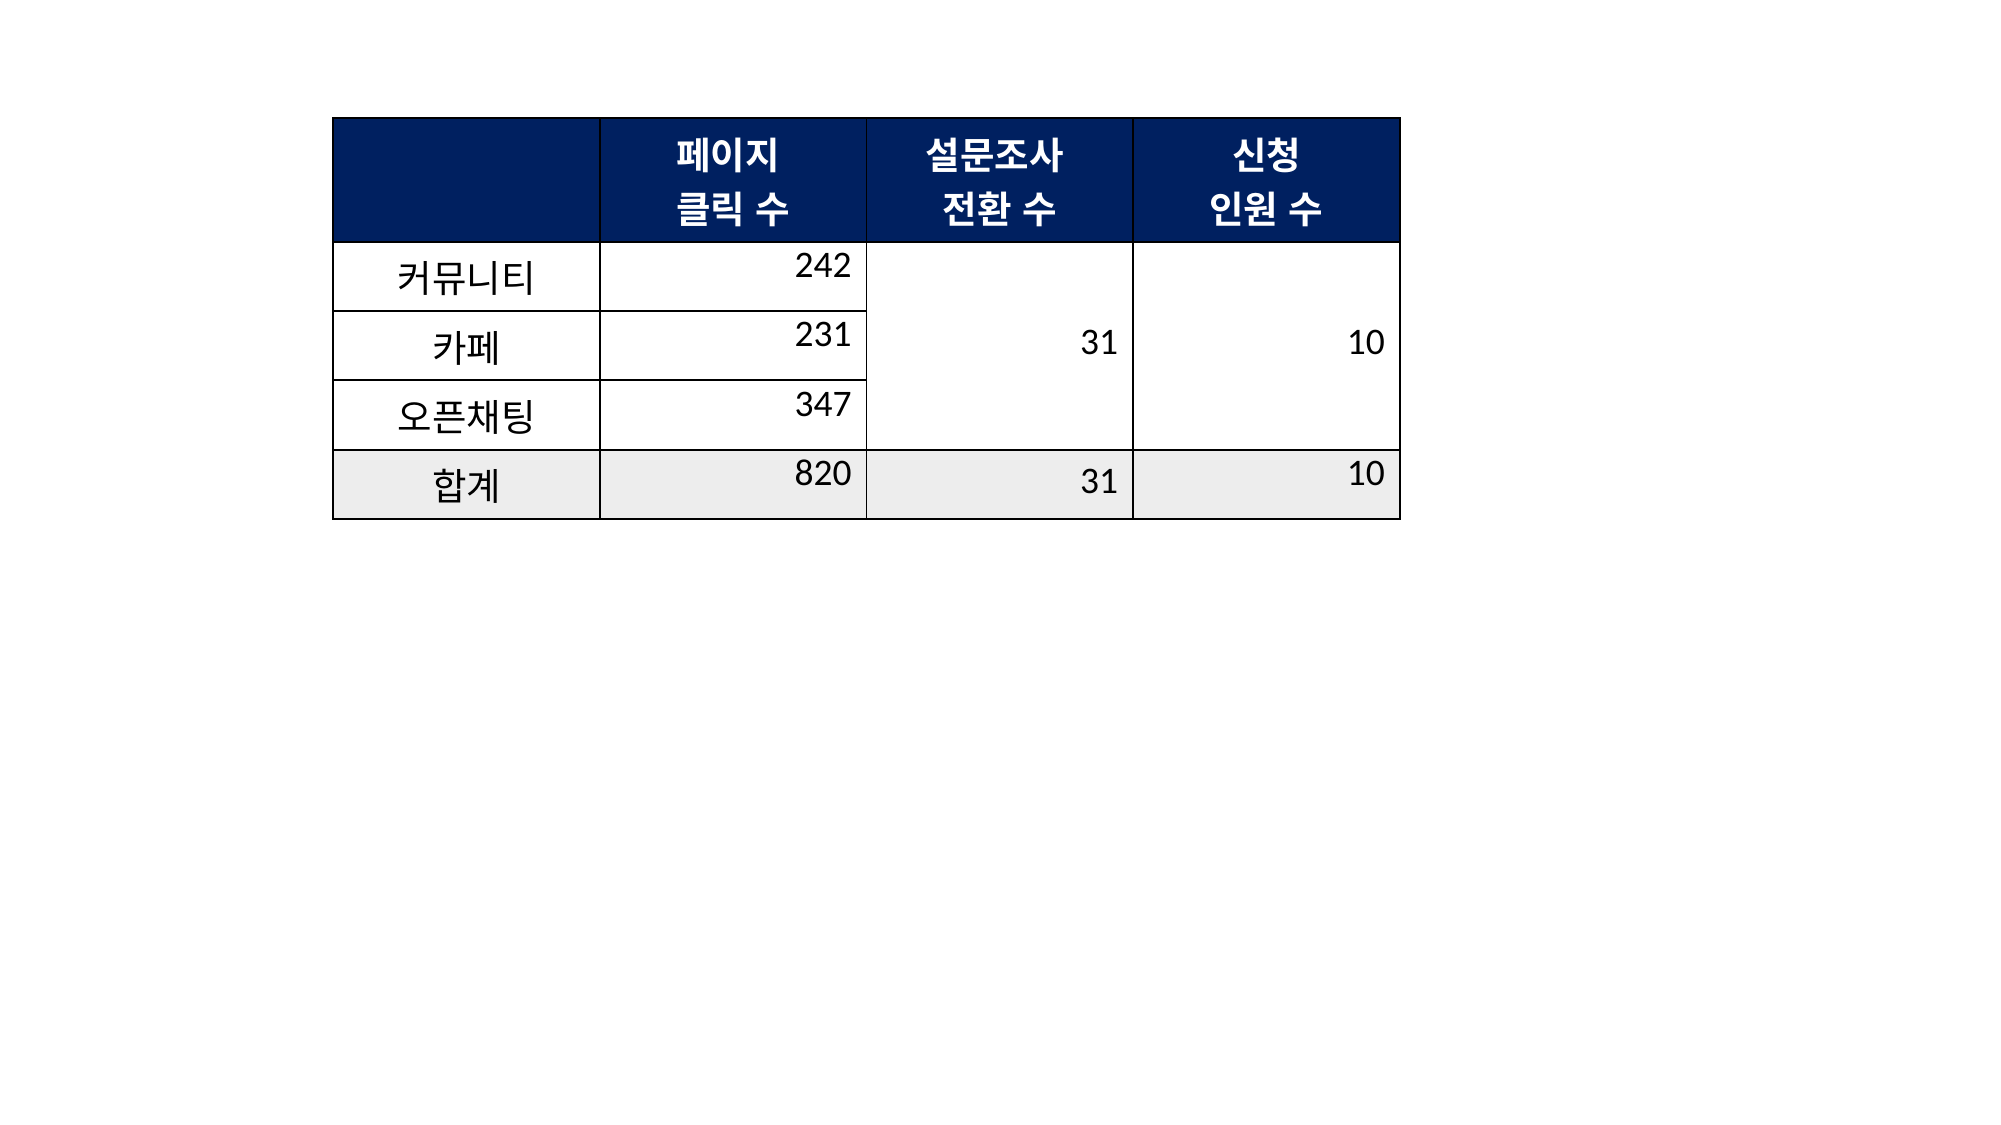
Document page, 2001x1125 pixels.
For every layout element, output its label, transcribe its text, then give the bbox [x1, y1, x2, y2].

table_header 페이지 클릭 수 [601, 119, 866, 241]
table_cell 820 [601, 451, 866, 518]
table_cell 242 [601, 243, 866, 310]
table_cell 31 [867, 243, 1132, 449]
table_cell 31 [867, 451, 1132, 518]
table_header [334, 119, 599, 241]
table_cell 오픈채팅 [334, 381, 599, 449]
table_cell 10 [1134, 243, 1399, 449]
table_cell 카페 [334, 312, 599, 379]
table_cell 10 [1134, 451, 1399, 518]
table_cell 231 [601, 312, 866, 379]
table_header 설문조사 전환 수 [867, 119, 1132, 241]
table_cell 커뮤니티 [334, 243, 599, 310]
table_cell 합계 [334, 451, 599, 518]
table_cell 347 [601, 381, 866, 449]
table_header 신청 인원 수 [1134, 119, 1399, 241]
